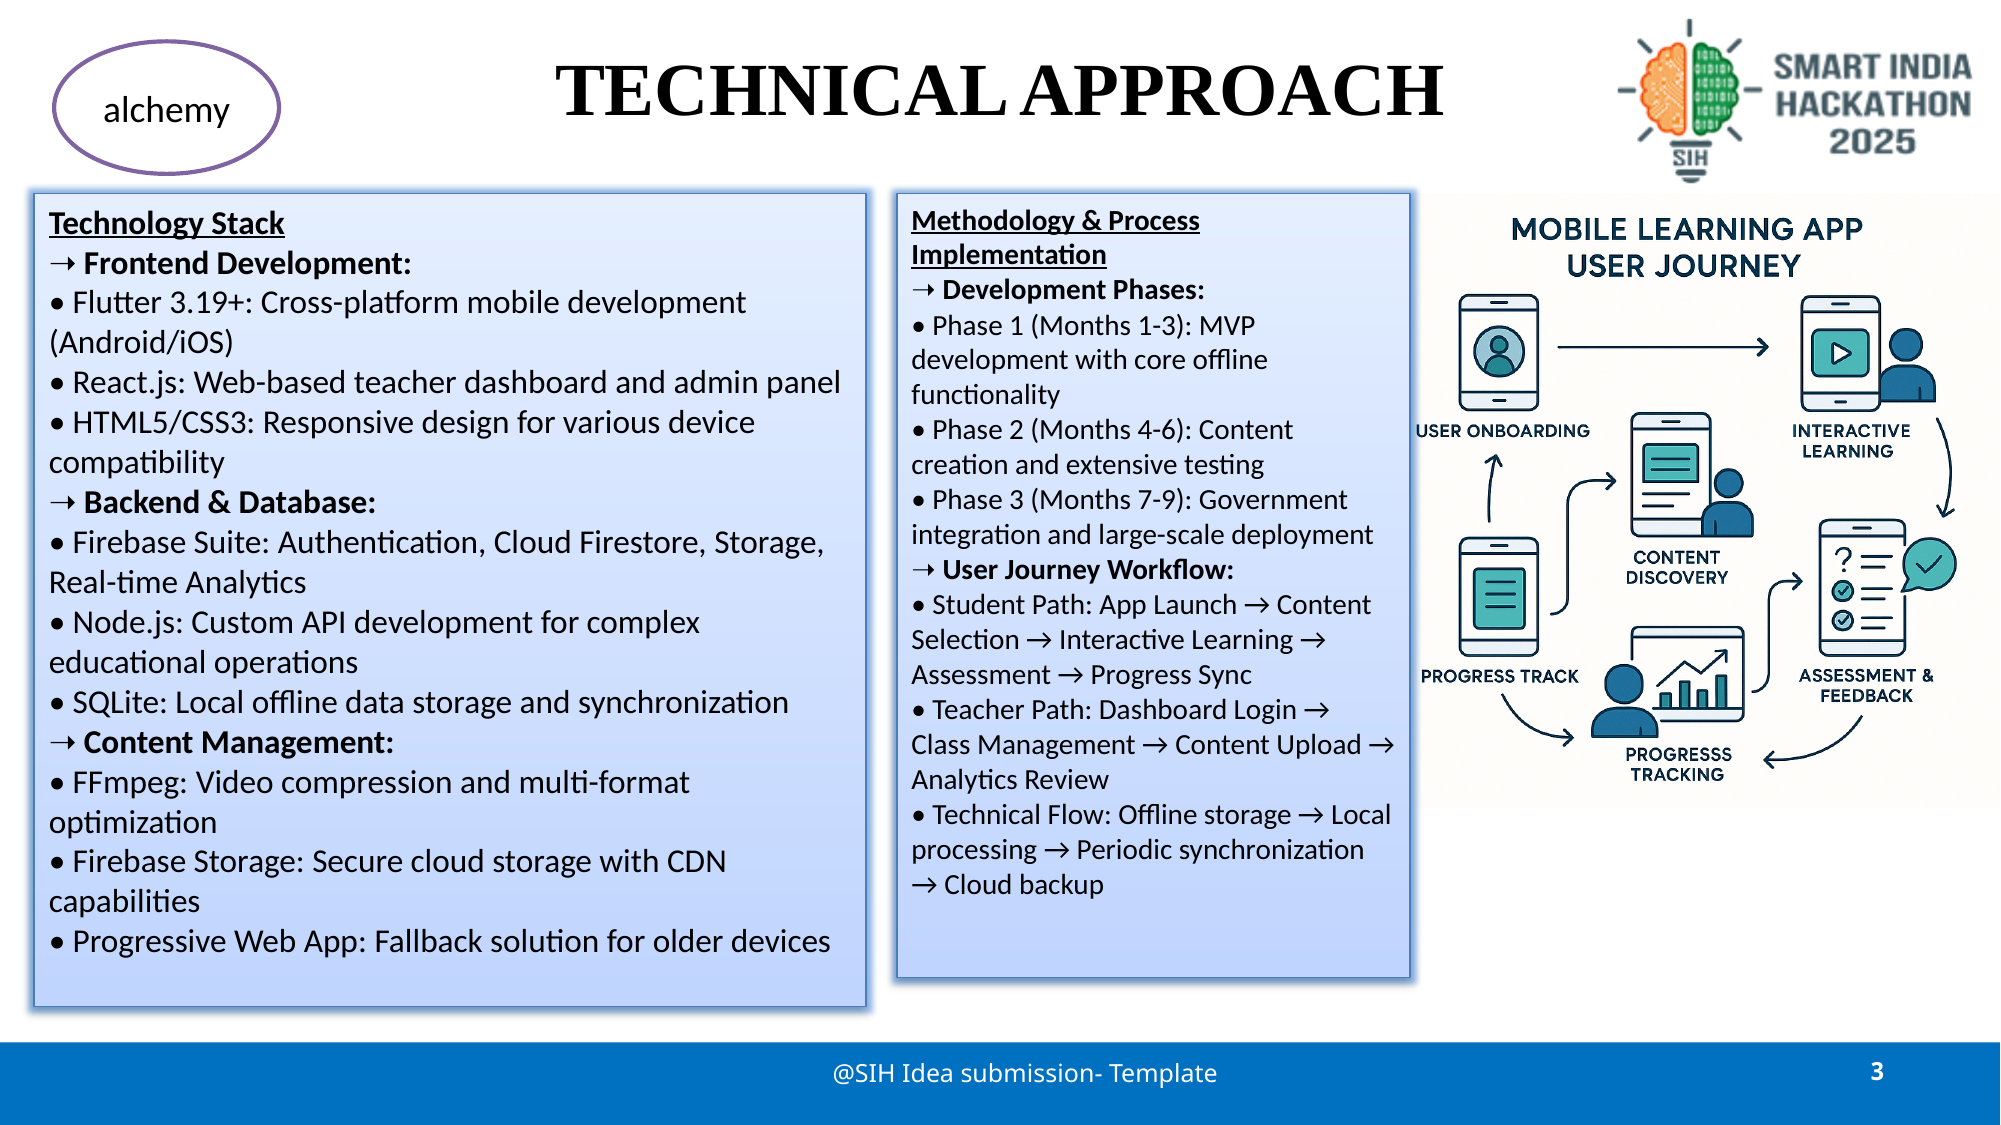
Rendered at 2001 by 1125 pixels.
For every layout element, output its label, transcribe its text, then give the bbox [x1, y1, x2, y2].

title TECHNICAL APPROACH [99, 0, 1901, 180]
text_box Technology Stack ➝ Frontend Development: • Flutter 3.19+: Cross-platform mobile development (Android/iOS) • React.js: Web-based teacher dashboard and admin panel • HTML5/CSS3: Responsive design for various device compatibility ➝ Backend & Database: • Firebase Suite: Authentication, Cloud Firestore, Storage, Real-time Analytics • Node.js: Custom API development for complex educational operations • SQLite: Local offline data storage and synchronization ➝ Content Management: • FFmpeg: Video compression and multi-format optimization • Firebase Storage: Secure cloud storage with CDN capabilities • Progressive Web App: Fallback solution for older devices [33, 193, 867, 1007]
text_box Methodology & Process Implementation ➝ Development Phases: • Phase 1 (Months 1-3): MVP development with core offline functionality • Phase 2 (Months 4-6): Content creation and extensive testing • Phase 3 (Months 7-9): Government integration and large-scale deployment ➝ User Journey Workflow: • Student Path: App Launch → Content Selection → Interactive Learning → Assessment → Progress Sync • Teacher Path: Dashboard Login → Class Management → Content Upload → Analytics Review • Technical Flow: Offline storage → Local processing → Periodic synchronization → Cloud backup [896, 193, 1411, 978]
text_box [0, 1042, 2000, 1125]
footer @SIH Idea submission- Template [762, 1042, 1289, 1103]
picture [1385, 9, 2000, 808]
slide_number 3 [1433, 1042, 1900, 1103]
text_box alchemy [52, 39, 282, 176]
